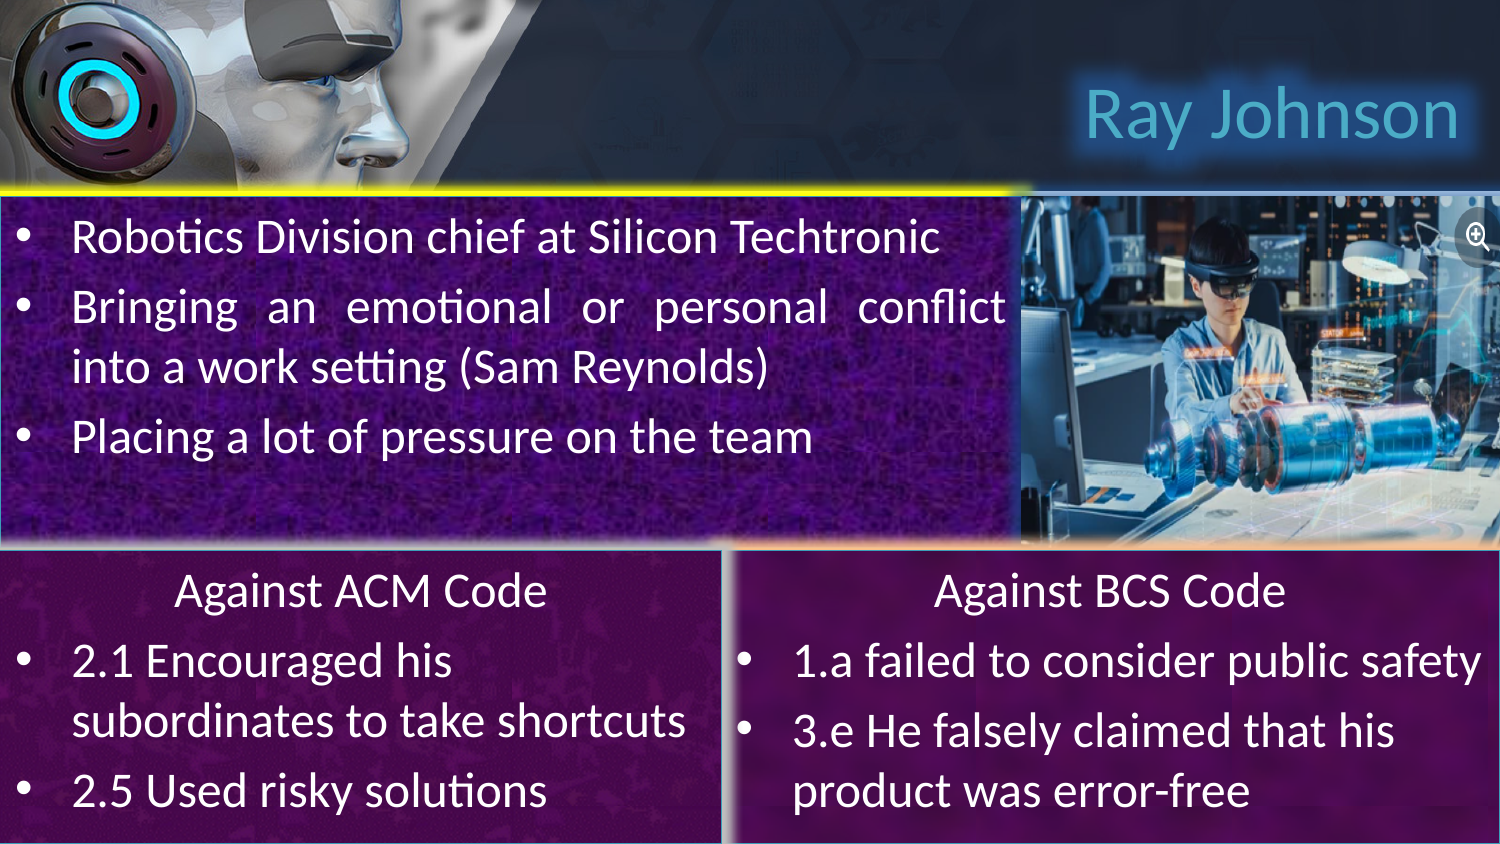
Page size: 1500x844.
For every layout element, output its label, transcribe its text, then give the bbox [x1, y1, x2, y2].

picture [0, 0, 1500, 188]
picture [1021, 196, 1500, 548]
text_box Against ACM Code 2.1 Encouraged his subordinates to take shortcuts 2.5 Used risky solutions [0, 550, 722, 844]
text_box Against BCS Code 1.a failed to consider public safety 3.e He falsely claimed that his product was error-free [742, 550, 1500, 844]
text_box Robotics Division chief at Silicon Techtronic Bringing an emotional or personal conflict into a work setting (Sam Reynolds) Placing a lot of pressure on the team [0, 196, 1000, 533]
text_box Ray Johnson [123, 46, 1477, 172]
